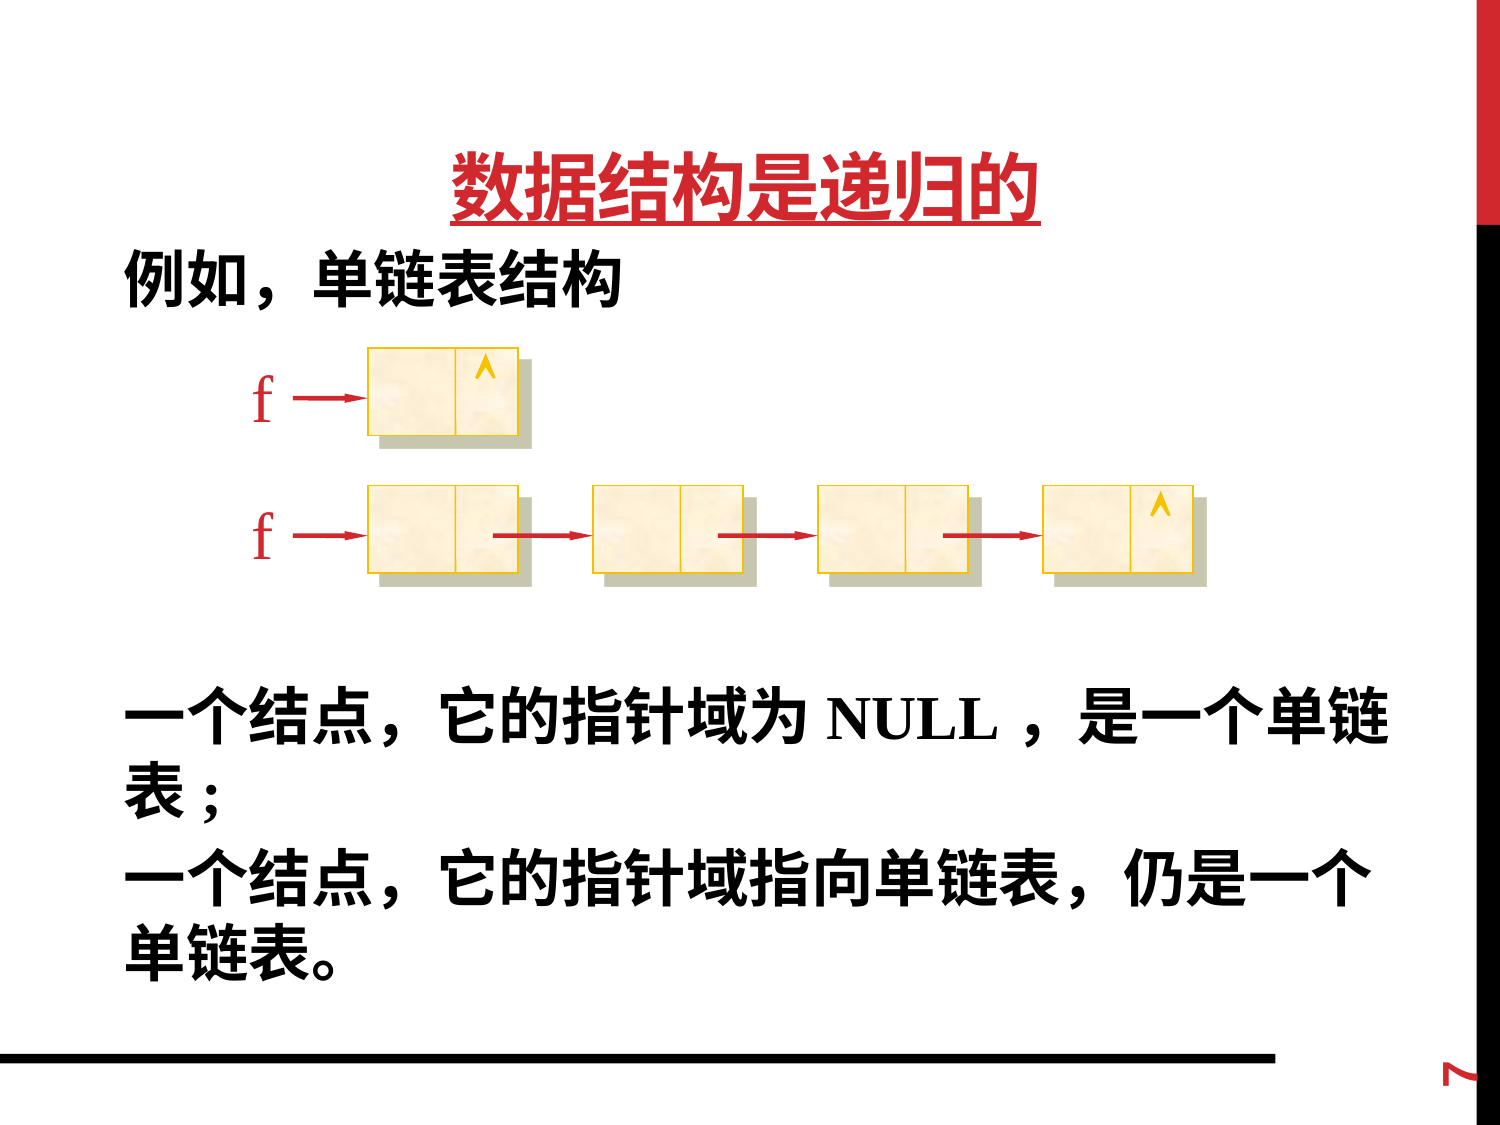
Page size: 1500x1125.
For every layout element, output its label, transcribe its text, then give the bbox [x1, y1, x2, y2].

list 例如，单链表结构 一个结点，它的指针域为NULL，是一个单链表; 一个结点，它的指针域指向单链表，仍是一个单链表。 [108, 232, 1412, 1053]
title 数据结构是递归的 [70, 66, 1421, 238]
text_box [235, 337, 1194, 582]
slide_number 7 [1427, 887, 1488, 1104]
